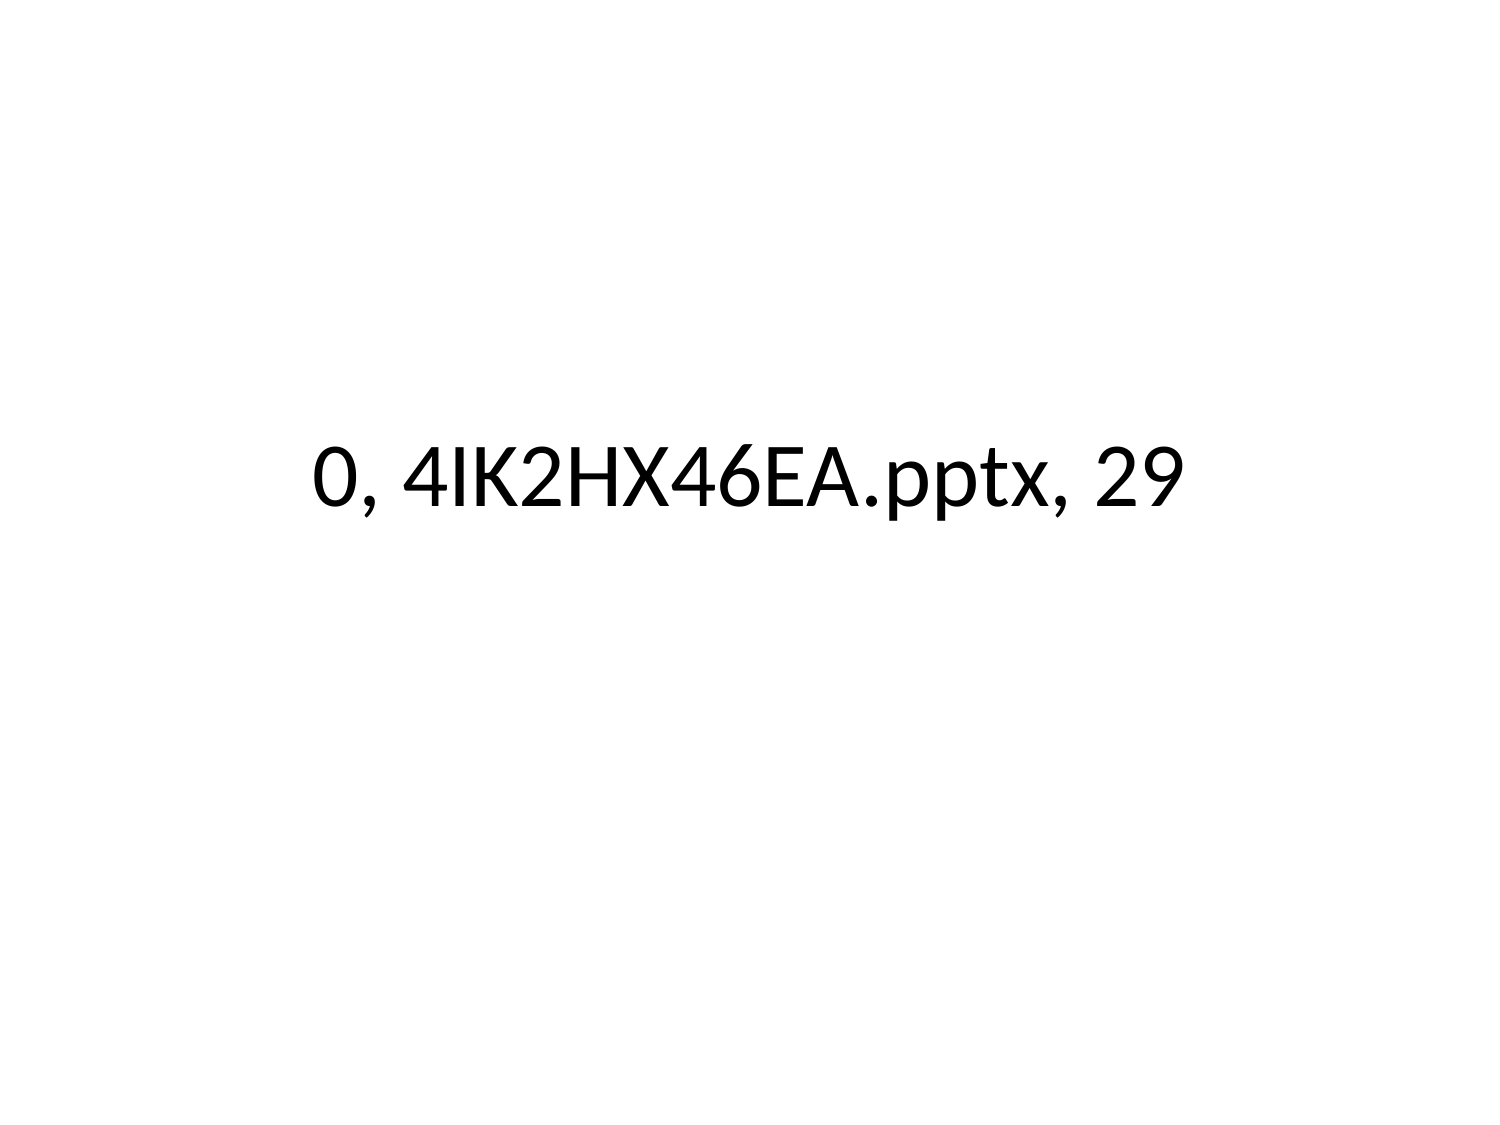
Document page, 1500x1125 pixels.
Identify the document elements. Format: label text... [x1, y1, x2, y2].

title 0, 4IK2HX46EA.pptx, 29 [112, 349, 1388, 591]
